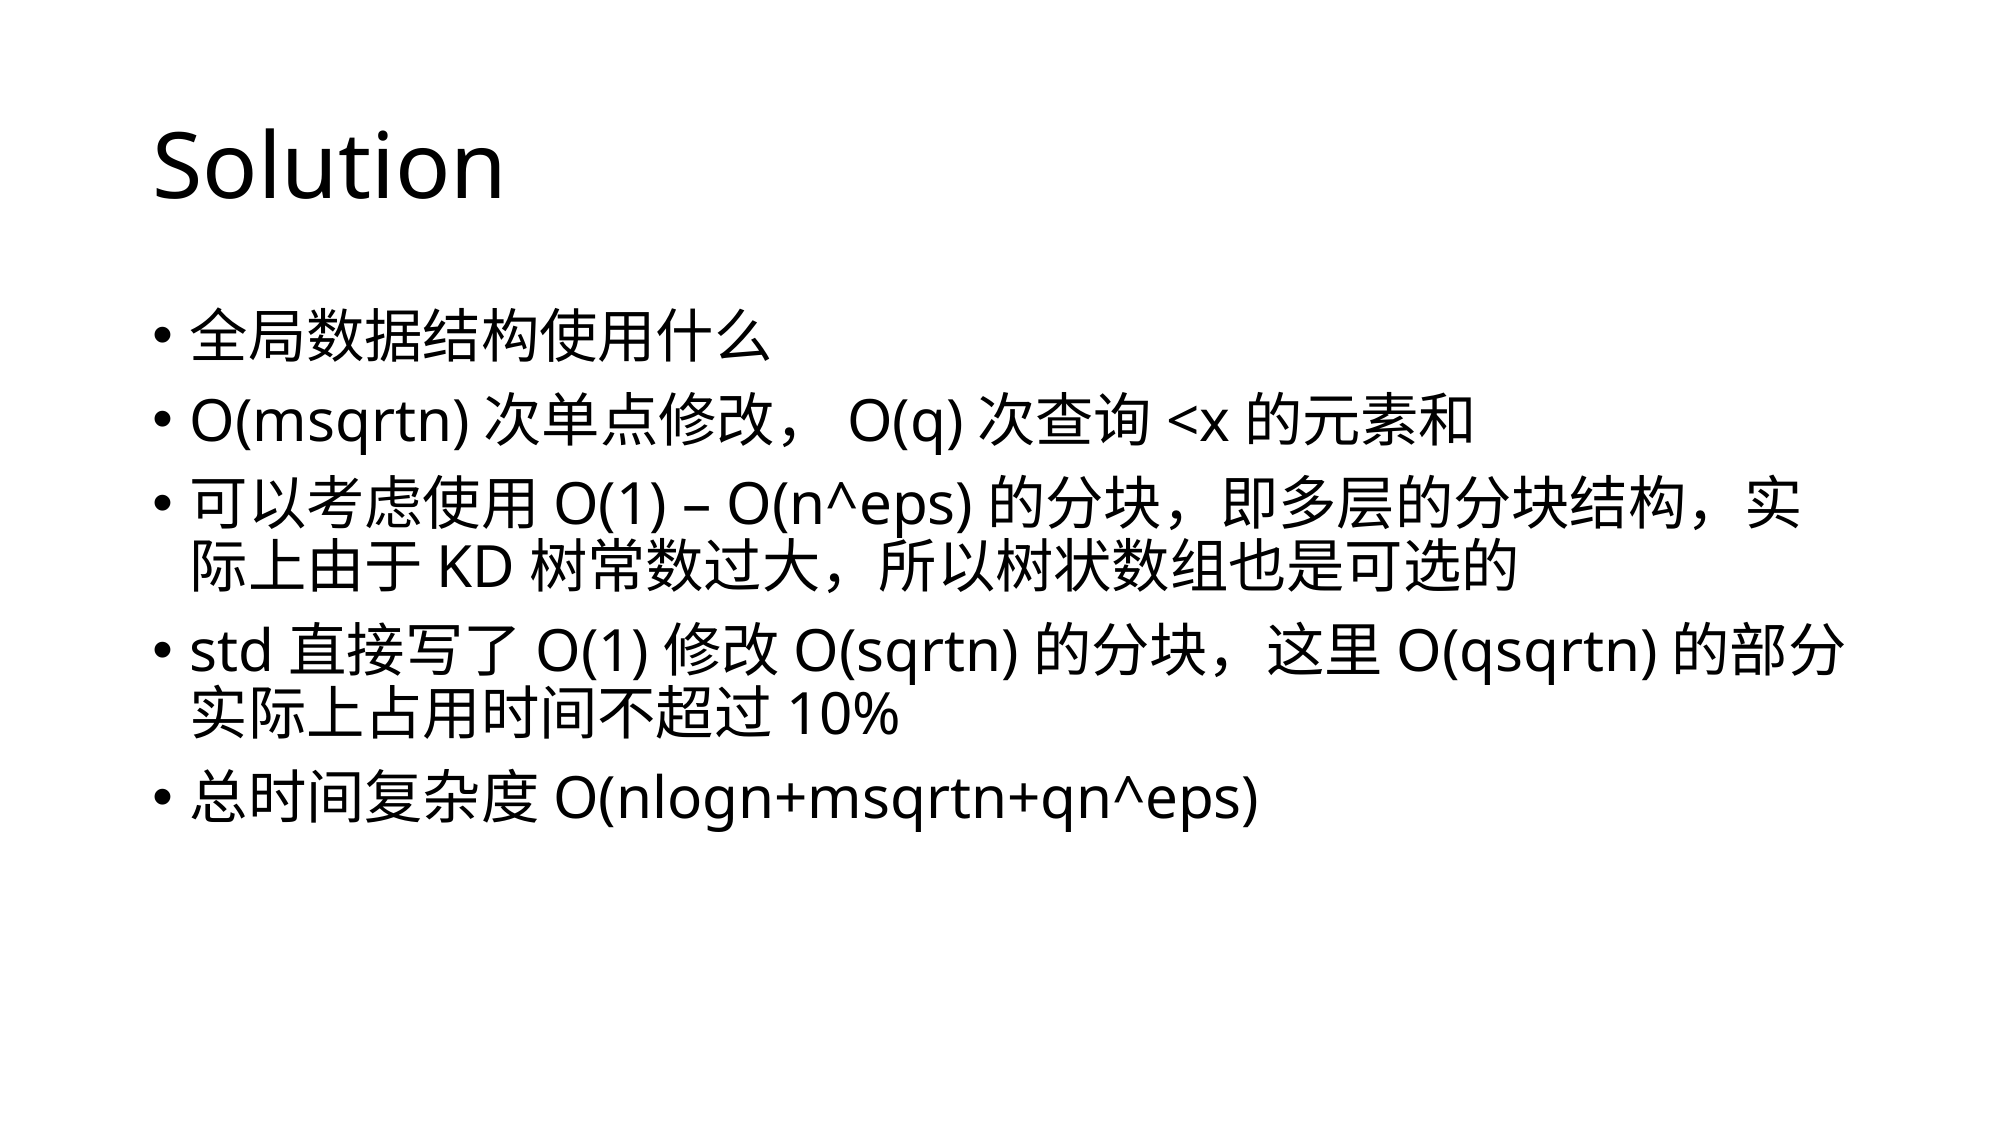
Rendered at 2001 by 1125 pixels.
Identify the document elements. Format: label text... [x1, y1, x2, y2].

title Solution [137, 59, 1863, 278]
list 全局数据结构使用什么 O(msqrtn)次单点修改，O(q)次查询<x的元素和 可以考虑使用O(1) – O(n^eps)的分块，即多层的分块结构，实际上由于KD树常数过大，所以树状数组也是可选的 std直接写了O(1)修改O(sqrtn)的分块，这里O(qsqrtn)的部分实际上占用时间不超过10% 总时间复杂度O(nlogn+msqrtn+qn^eps) [137, 299, 1863, 1014]
